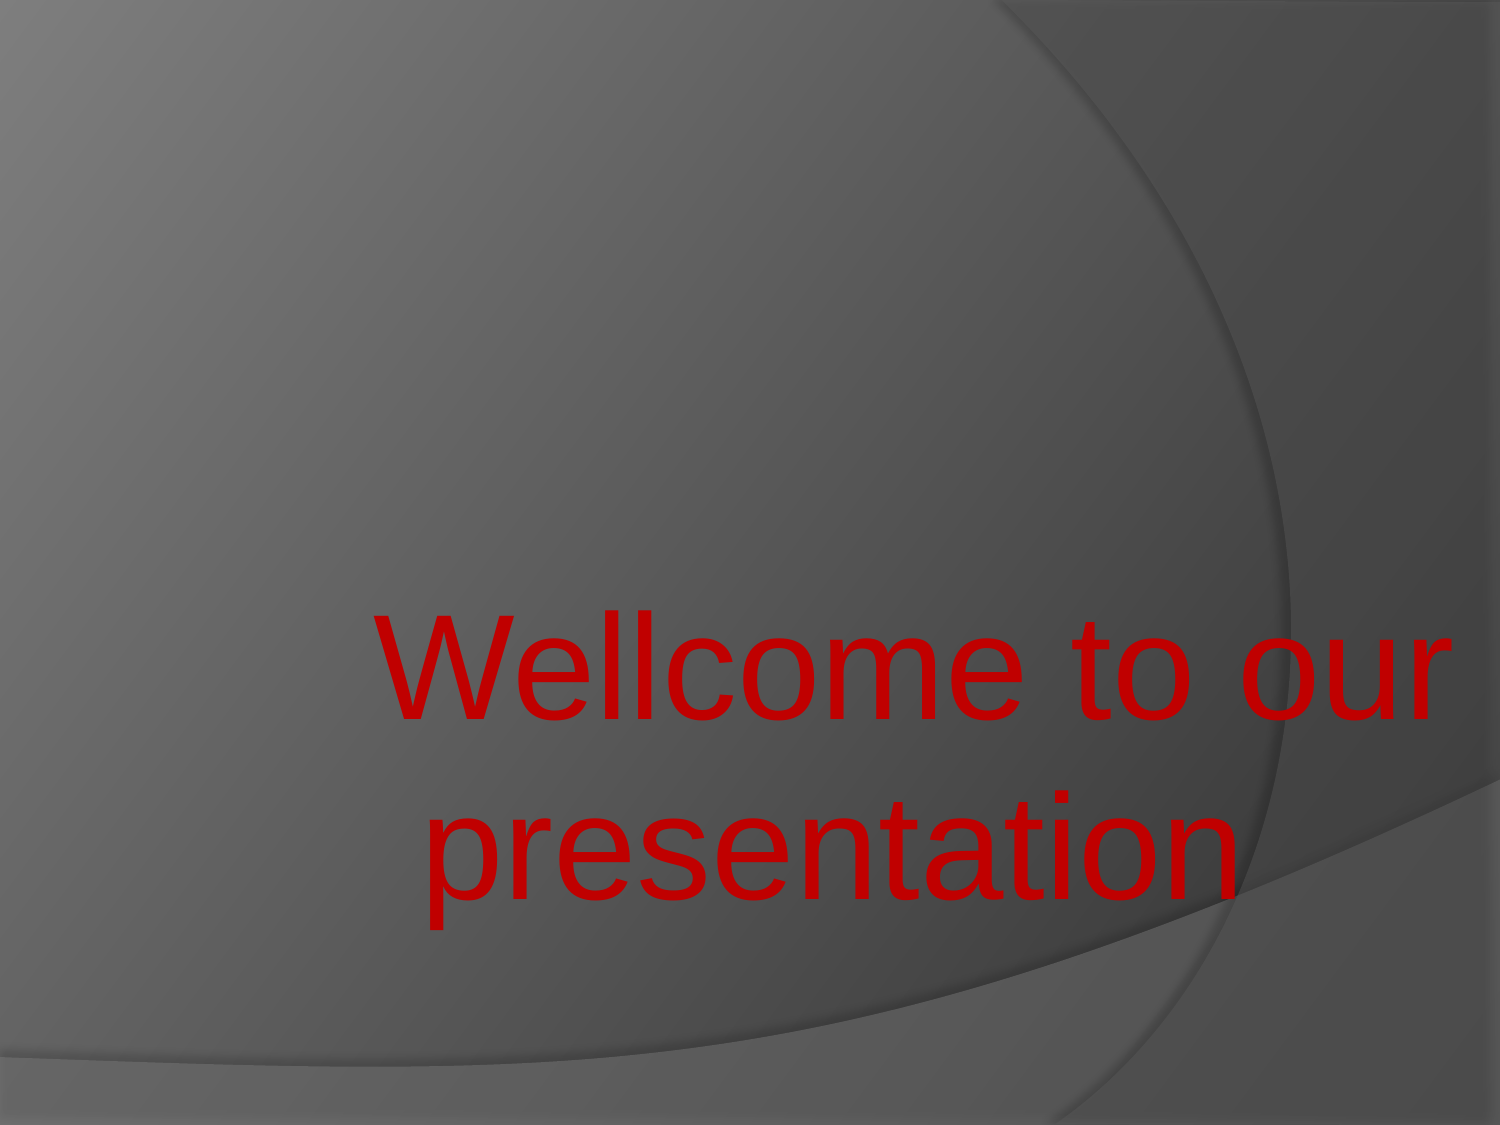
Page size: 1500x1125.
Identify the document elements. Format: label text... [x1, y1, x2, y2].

subtitle Wellcome to our presentation [75, 50, 1463, 988]
